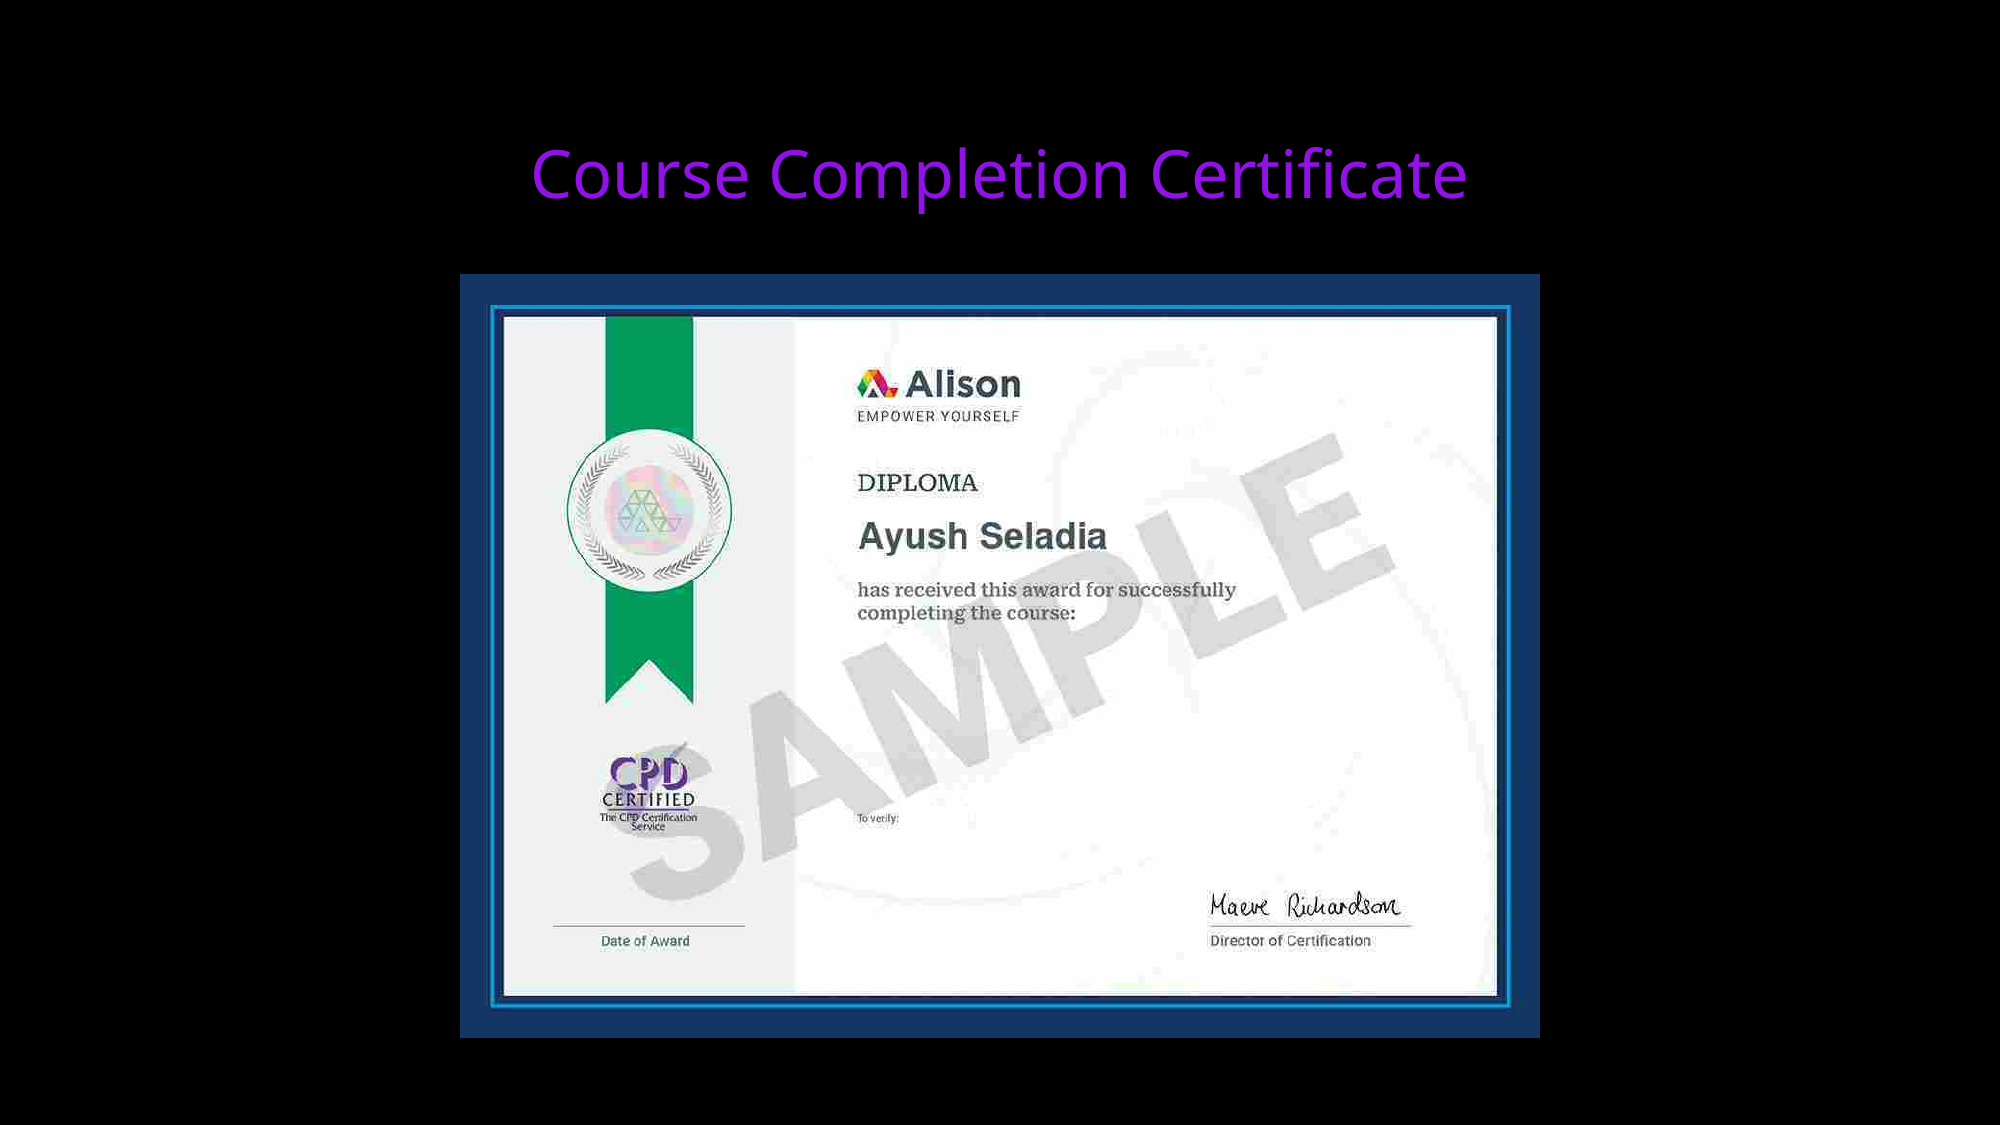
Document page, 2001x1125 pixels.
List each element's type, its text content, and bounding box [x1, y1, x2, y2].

picture [460, 274, 1540, 1038]
text_box Course Completion Certificate [425, 124, 1575, 220]
